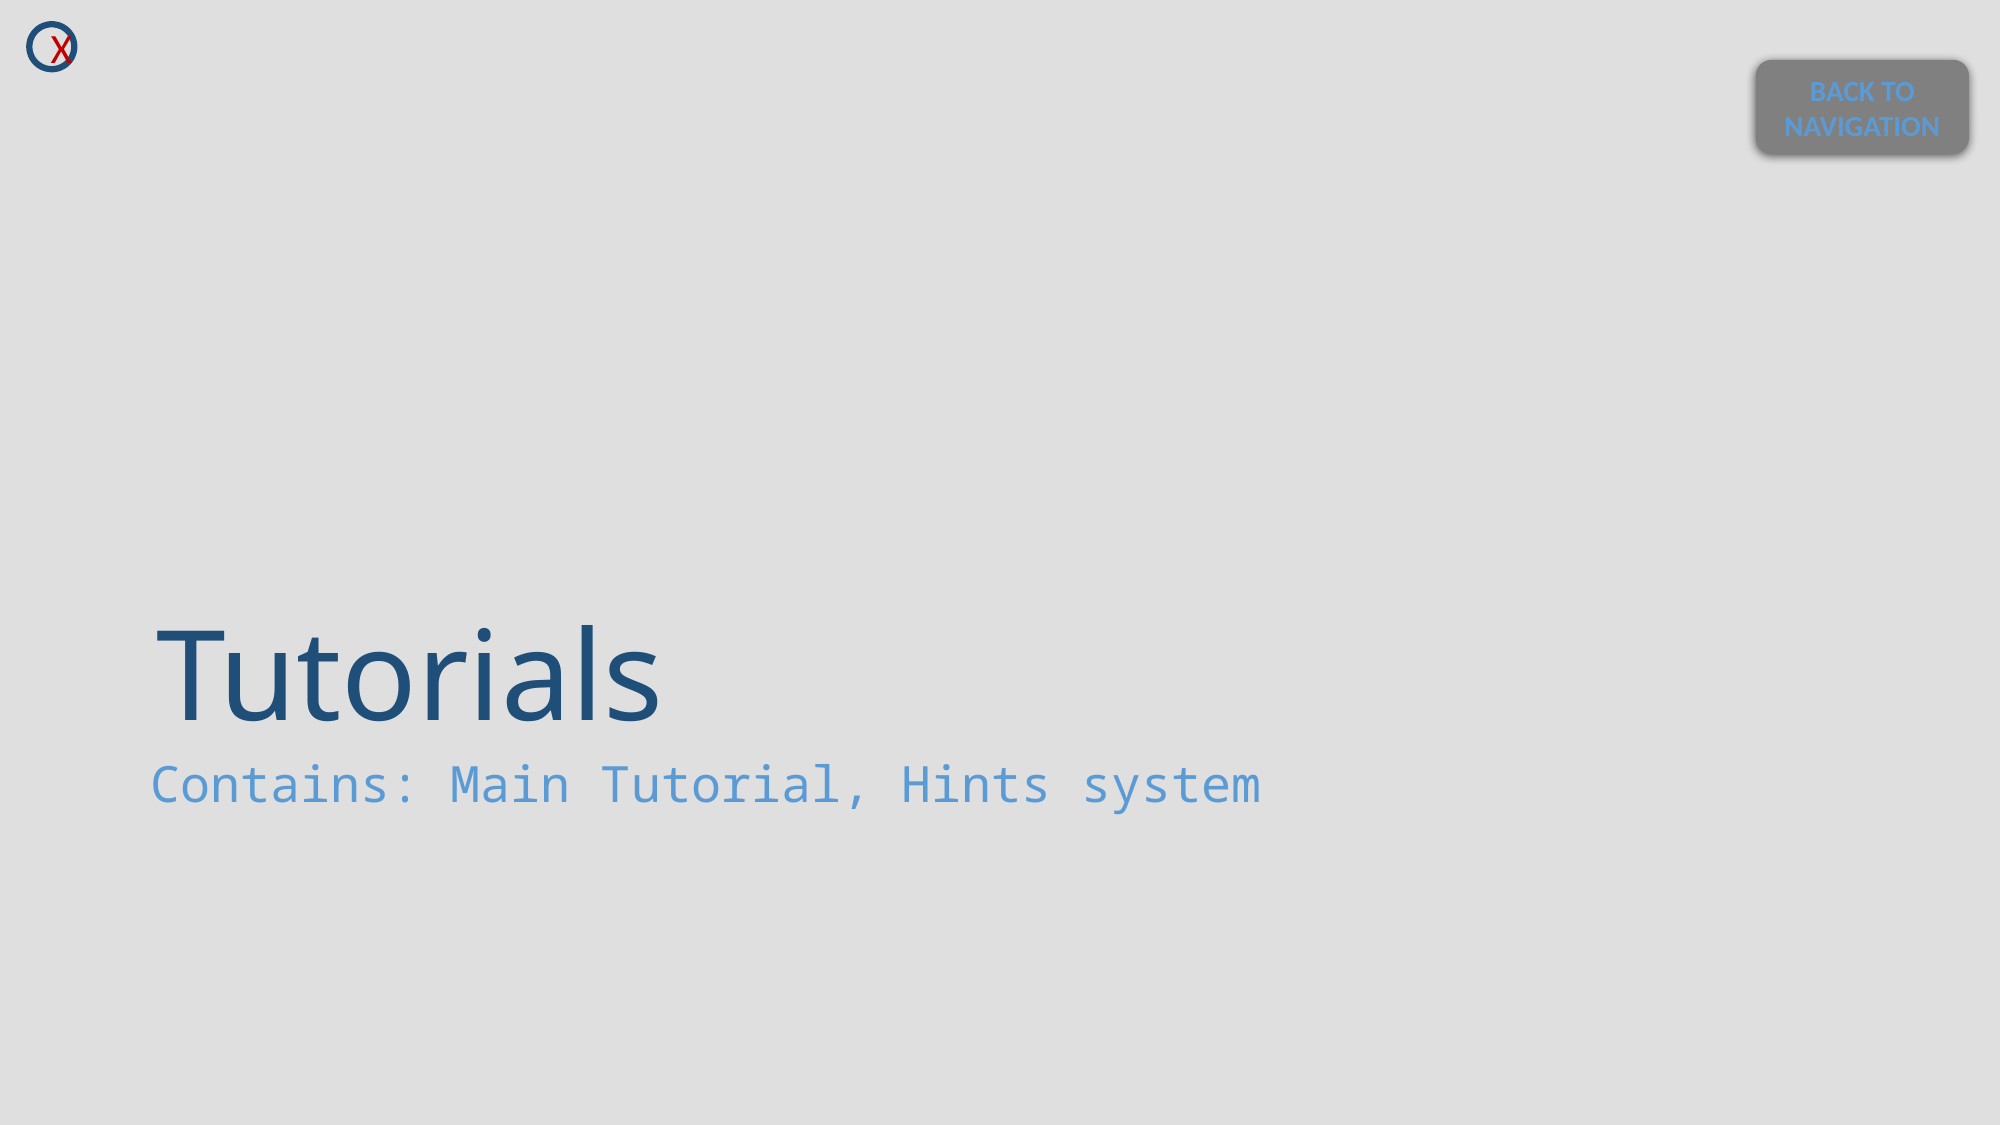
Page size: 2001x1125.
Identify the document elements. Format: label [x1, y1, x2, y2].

text_box [410, 761, 792, 816]
text_box [818, 759, 1200, 813]
